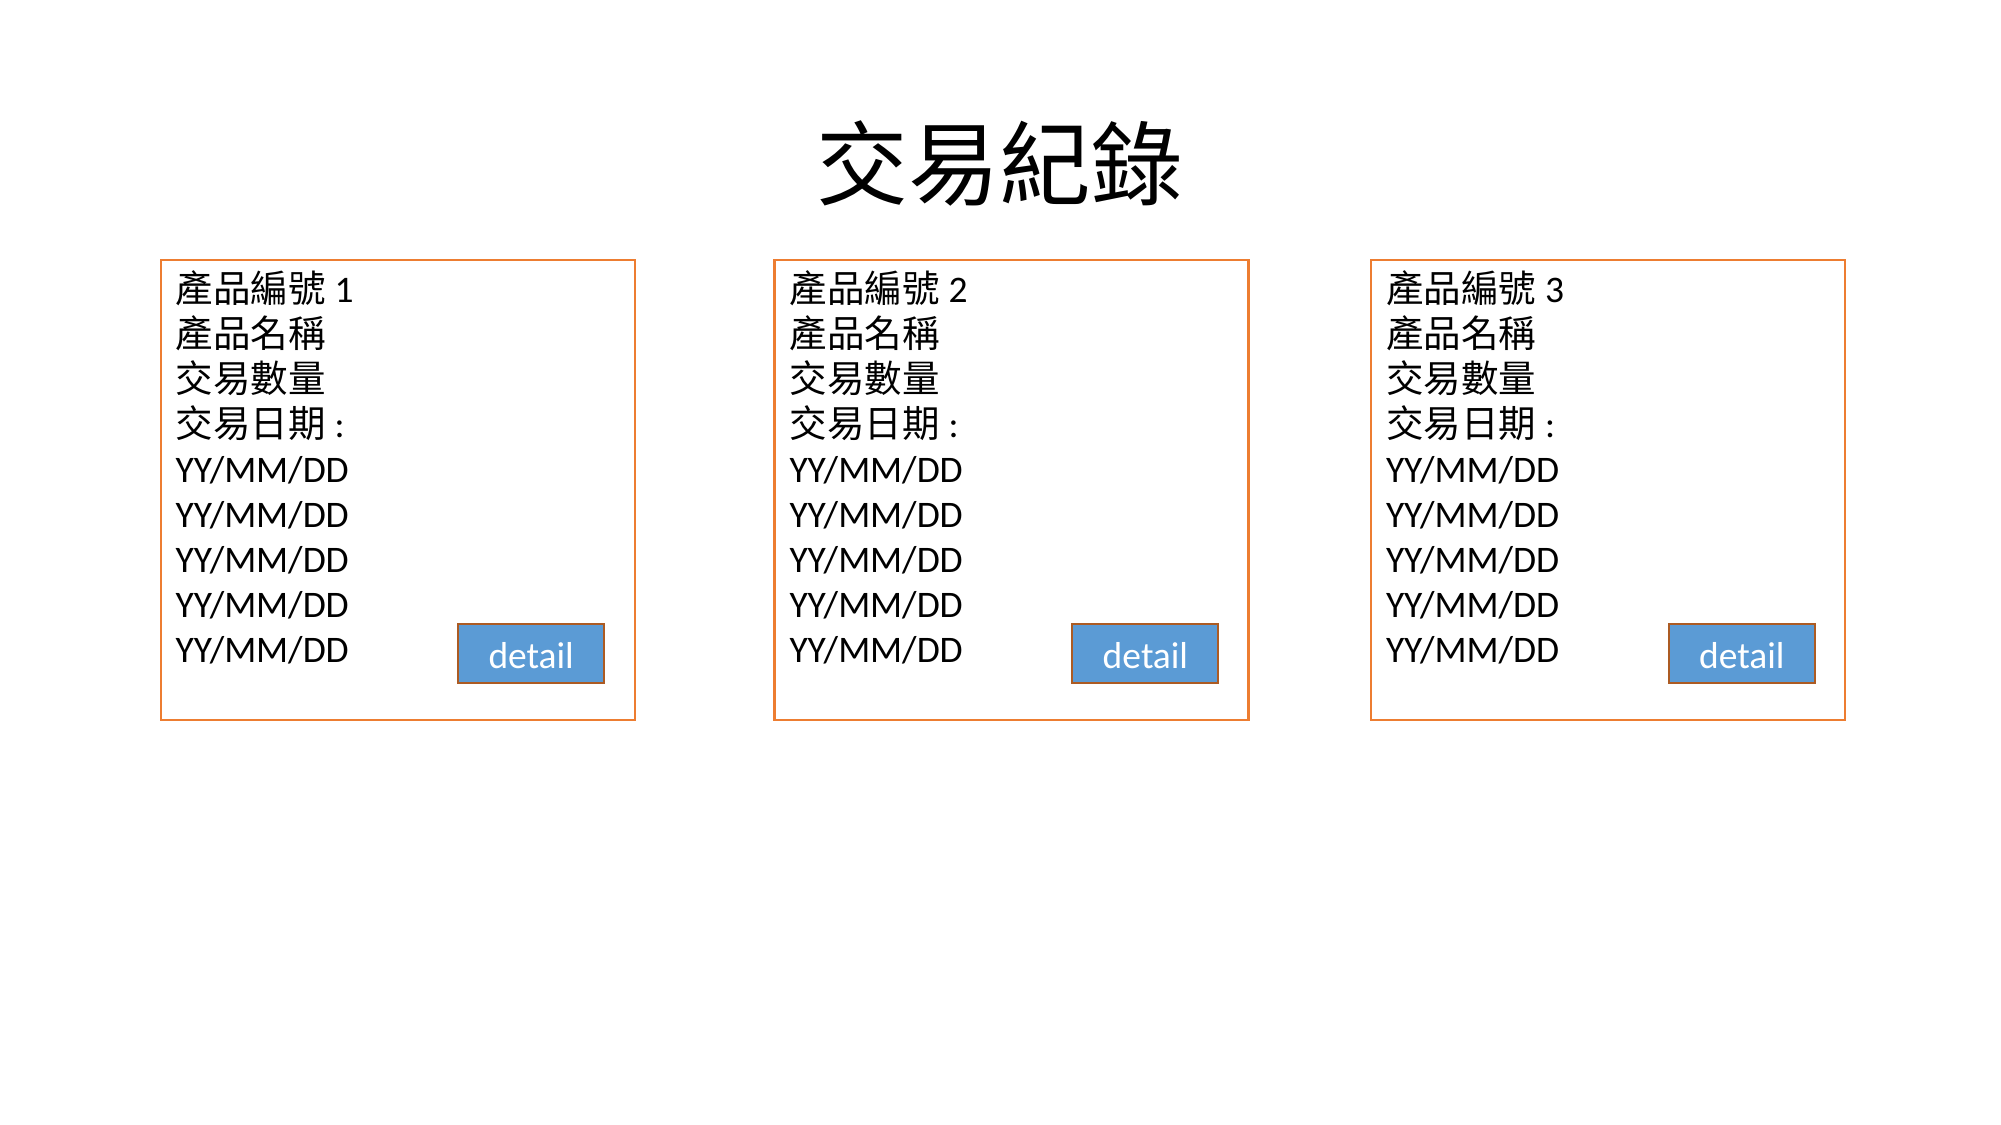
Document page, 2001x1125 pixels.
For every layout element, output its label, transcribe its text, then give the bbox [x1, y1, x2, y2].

text_box detail [1669, 623, 1815, 683]
text_box detail [1072, 623, 1219, 683]
text_box detail [458, 623, 605, 683]
text_box 產品編號3 產品名稱 交易數量 交易日期: YY/MM/DD YY/MM/DD YY/MM/DD YY/MM/DD YY/MM/DD [1371, 259, 1846, 720]
text_box 產品編號2 產品名稱 交易數量 交易日期: YY/MM/DD YY/MM/DD YY/MM/DD YY/MM/DD YY/MM/DD [774, 259, 1249, 720]
text_box 產品編號1 產品名稱 交易數量 交易日期: YY/MM/DD YY/MM/DD YY/MM/DD YY/MM/DD YY/MM/DD [160, 259, 635, 720]
title 交易紀錄 [137, 59, 1863, 278]
